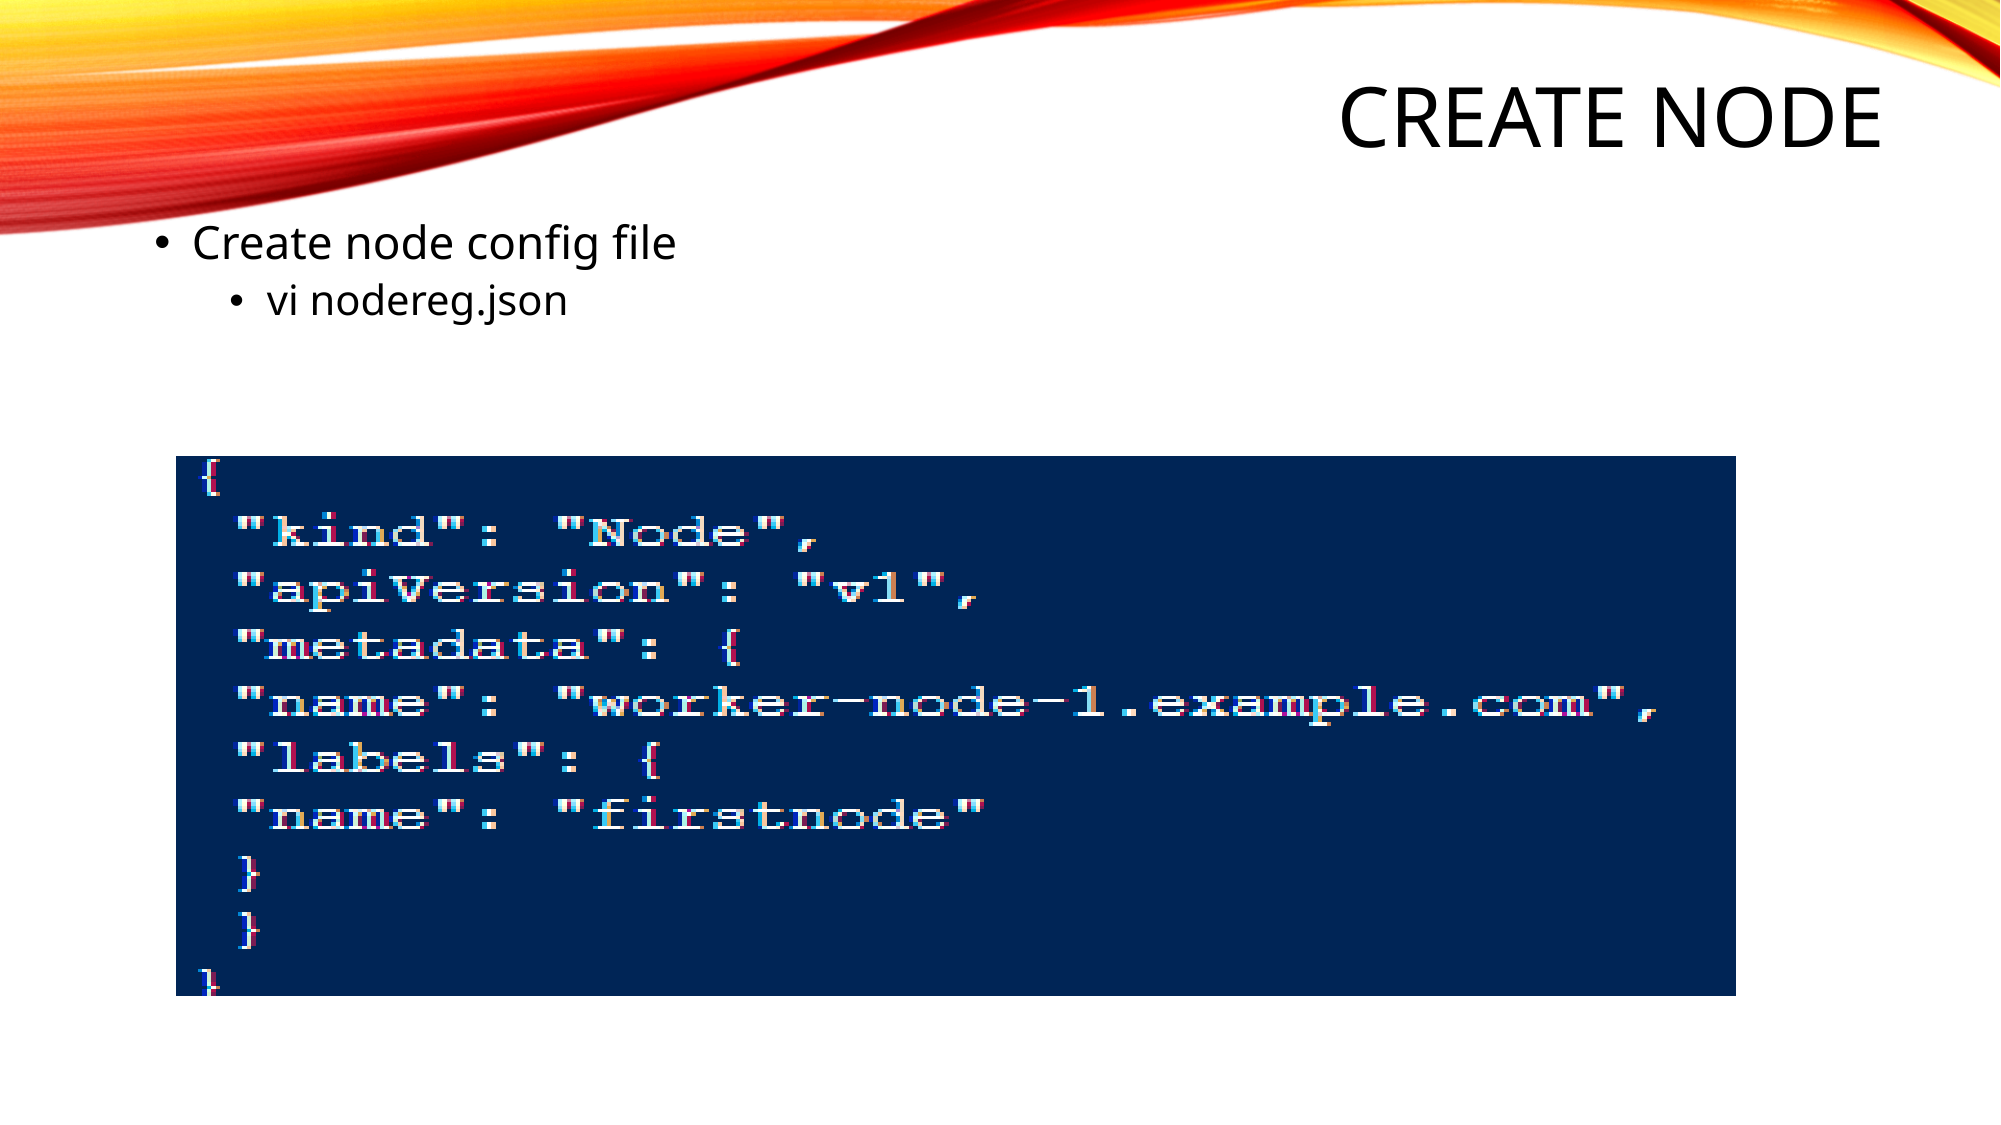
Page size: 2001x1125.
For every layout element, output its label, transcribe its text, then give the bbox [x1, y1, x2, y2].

title Create Node [99, 43, 1900, 197]
picture [0, 0, 2000, 237]
list Create node config file vi nodereg.json [139, 212, 1782, 414]
picture [176, 455, 1736, 997]
